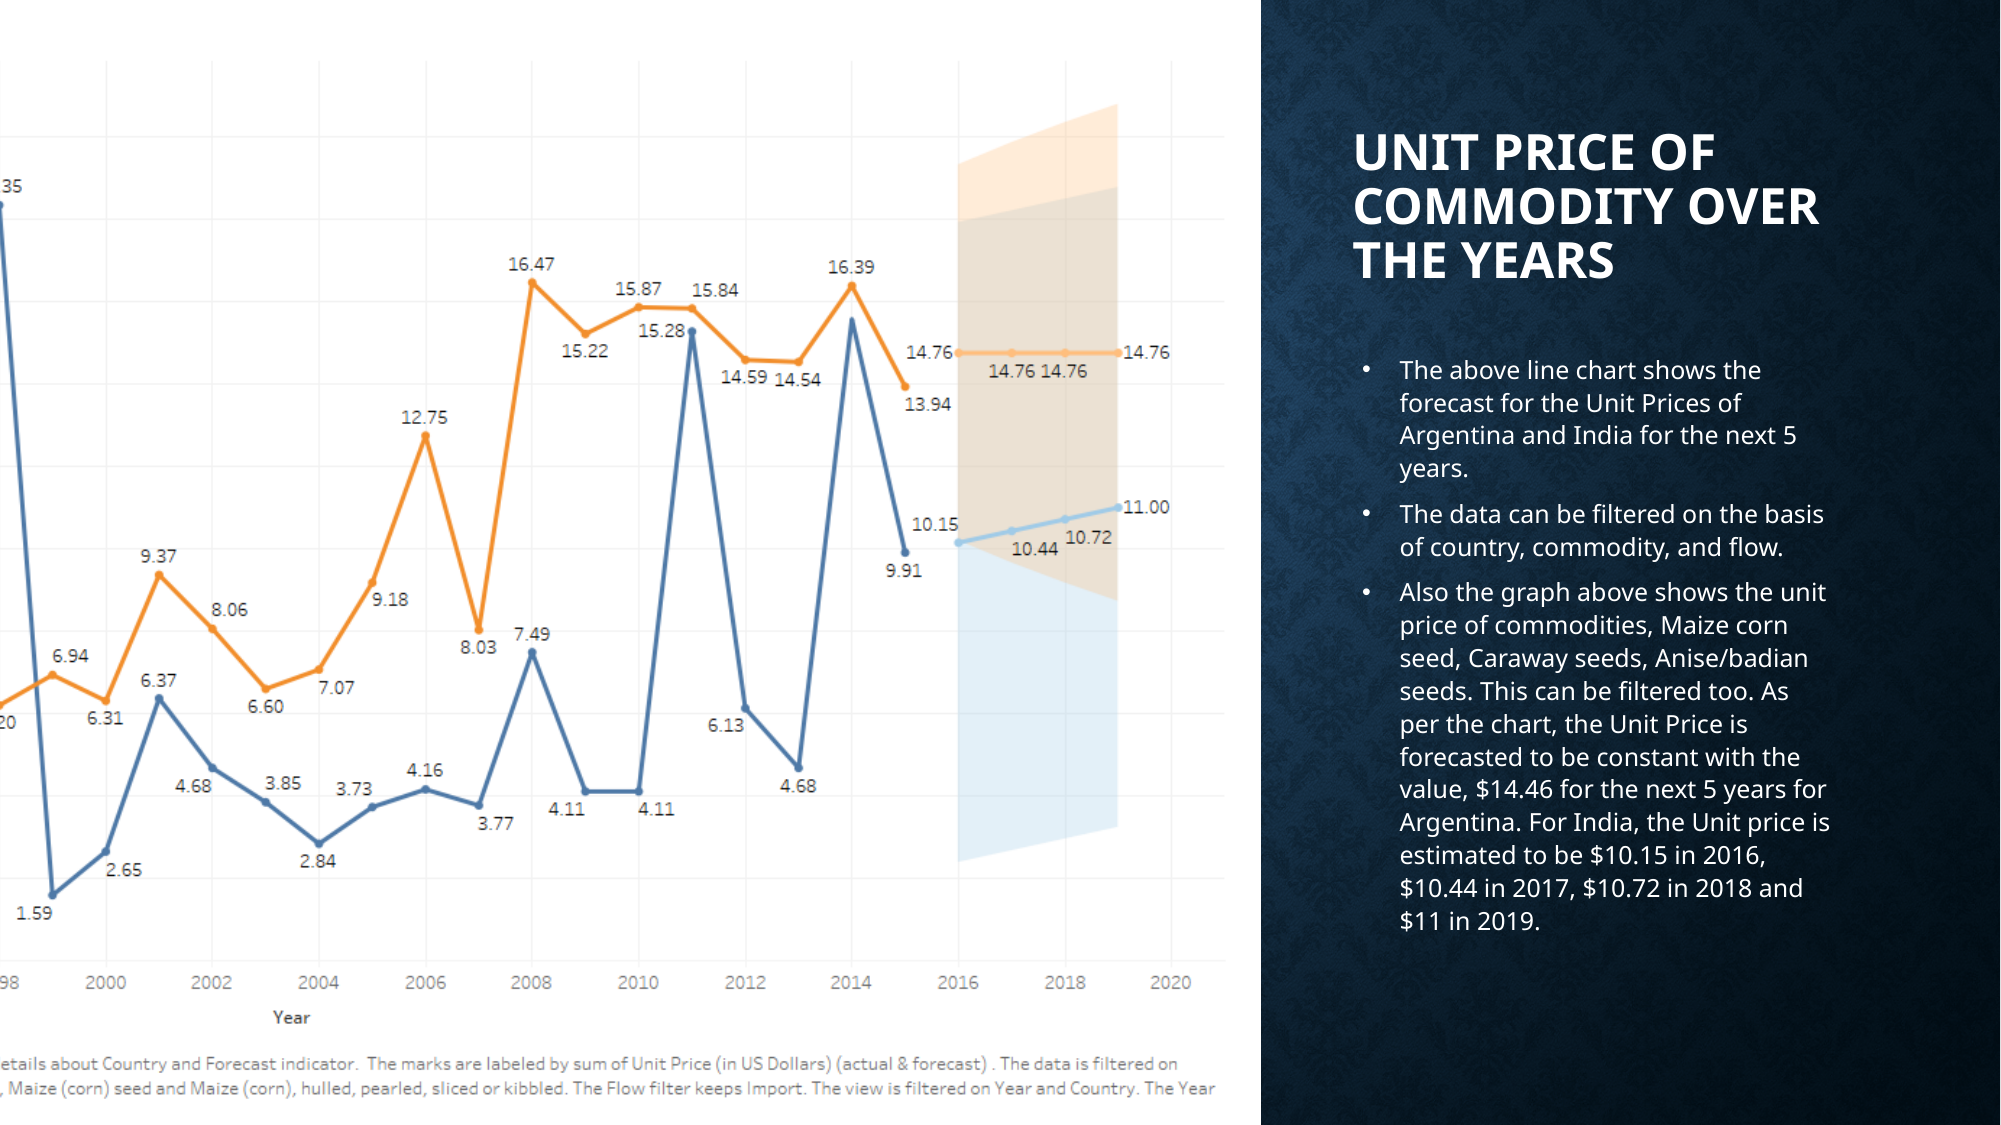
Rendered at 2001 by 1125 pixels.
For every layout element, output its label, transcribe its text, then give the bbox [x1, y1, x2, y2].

text_box Unit Price Of Commodity Over The Years [1337, 99, 1849, 318]
text_box The above line chart shows the forecast for the Unit Prices of Argentina and India for the next 5 years. The data can be filtered on the basis of country, commodity, and flow. Also the graph above shows the unit price of commodities, Maize corn seed, Caraway seeds, Anise/badian seeds. This can be filtered too. As per the chart, the Unit Price is forecasted to be constant with the value, $14.46 for the next 5 years for Argentina. For India, the Unit price is estimated to be $10.15 in 2016, $10.44 in 2017, $10.72 in 2018 and $11 in 2019. [1337, 343, 1849, 950]
picture [0, 0, 1240, 1125]
